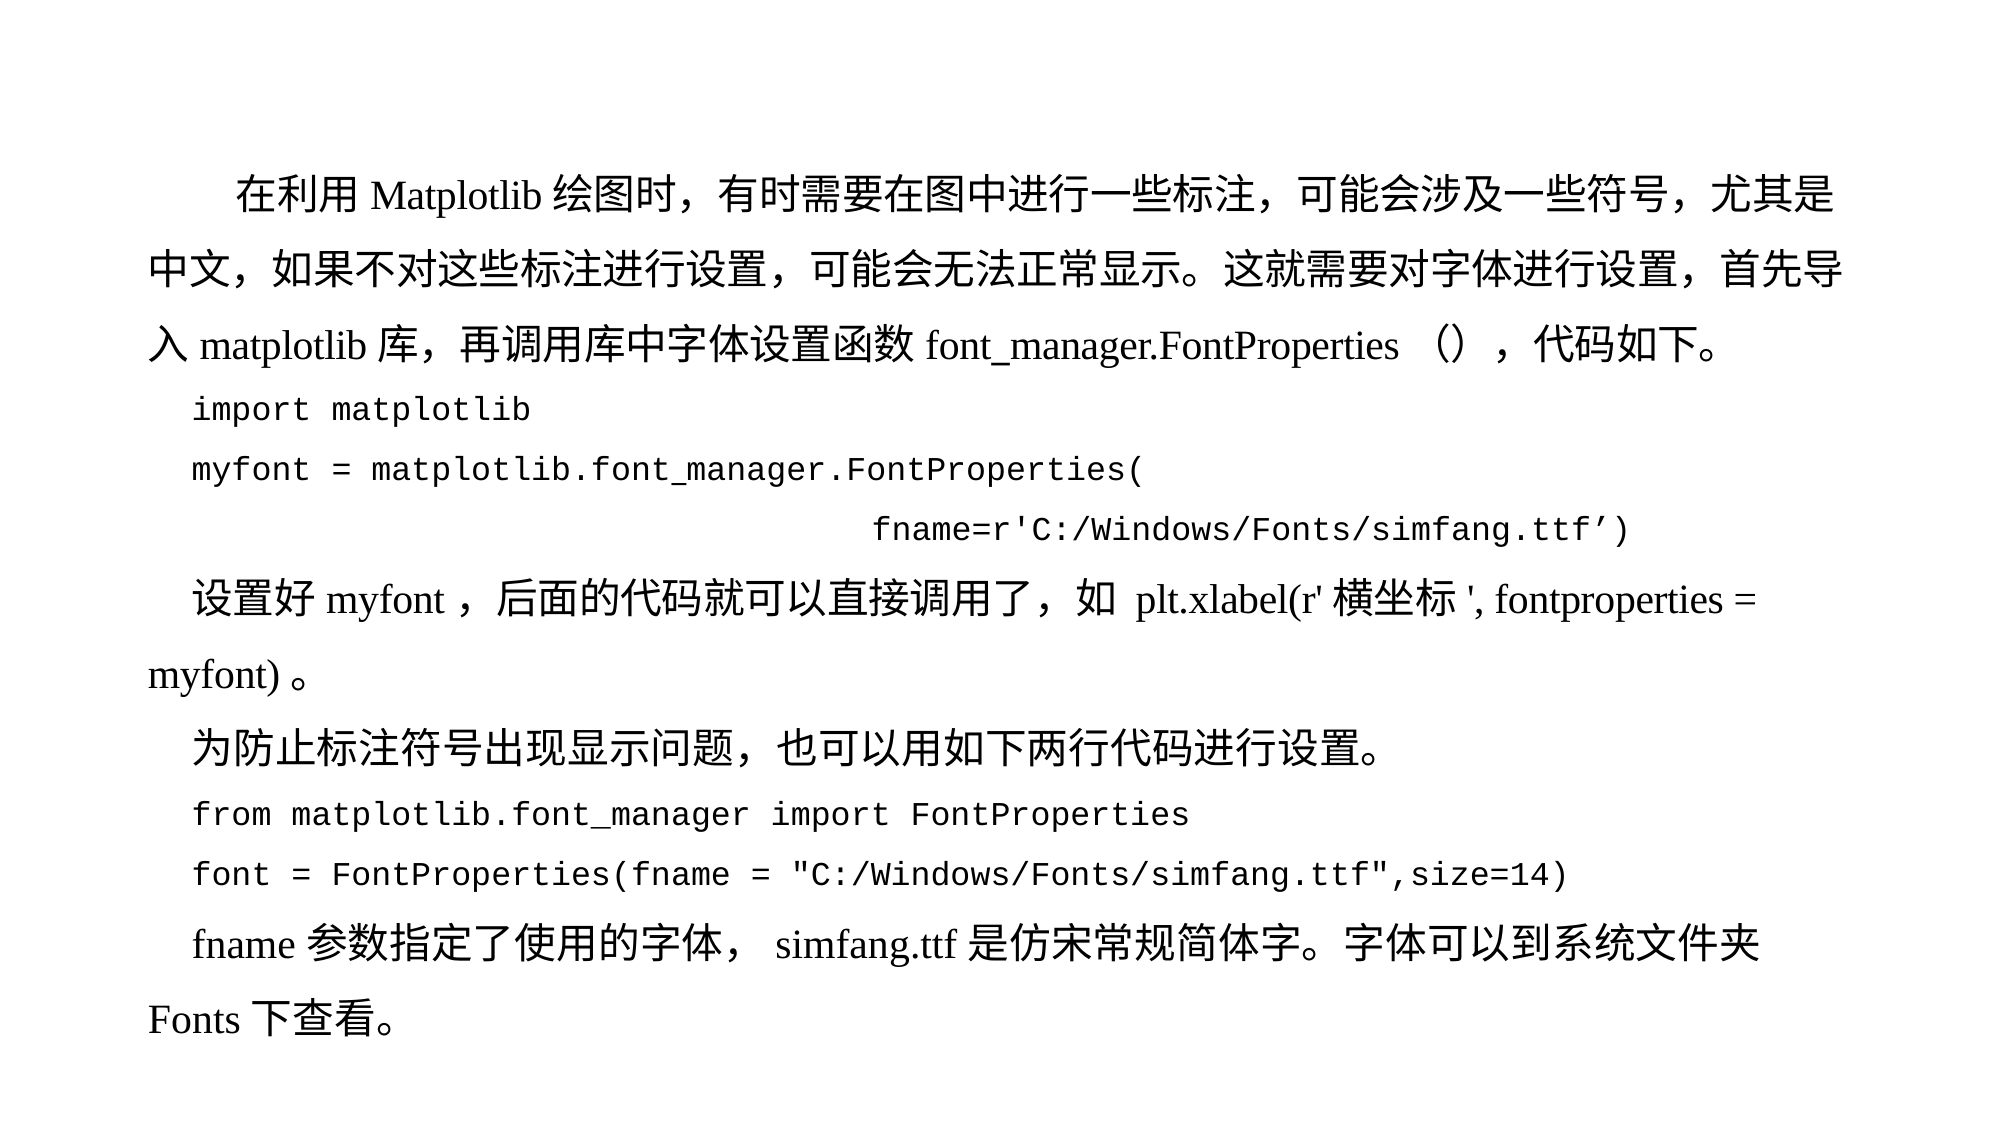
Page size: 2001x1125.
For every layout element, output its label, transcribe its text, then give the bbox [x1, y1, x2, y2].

text_box 在利用Matplotlib绘图时，有时需要在图中进行一些标注，可能会涉及一些符号，尤其是中文，如果不对这些标注进行设置，可能会无法正常显示。这就需要对字体进行设置，首先导入matplotlib库，再调用库中字体设置函数font_manager.FontProperties（），代码如下。 import matplotlib myfont = matplotlib.font_manager.FontProperties( fname=r'C:/Windows/Fonts/simfang.ttf’) 设置好myfont，后面的代码就可以直接调用了，如 plt.xlabel(r'横坐标', fontproperties = myfont)。 为防止标注符号出现显示问题，也可以用如下两行代码进行设置。 from matplotlib.font_manager import FontProperties font = FontProperties(fname = "C:/Windows/Fonts/simfang.ttf",size=14) fname参数指定了使用的字体，simfang.ttf是仿宋常规简体字。字体可以到系统文件夹Fonts下查看。 [133, 135, 1867, 1050]
